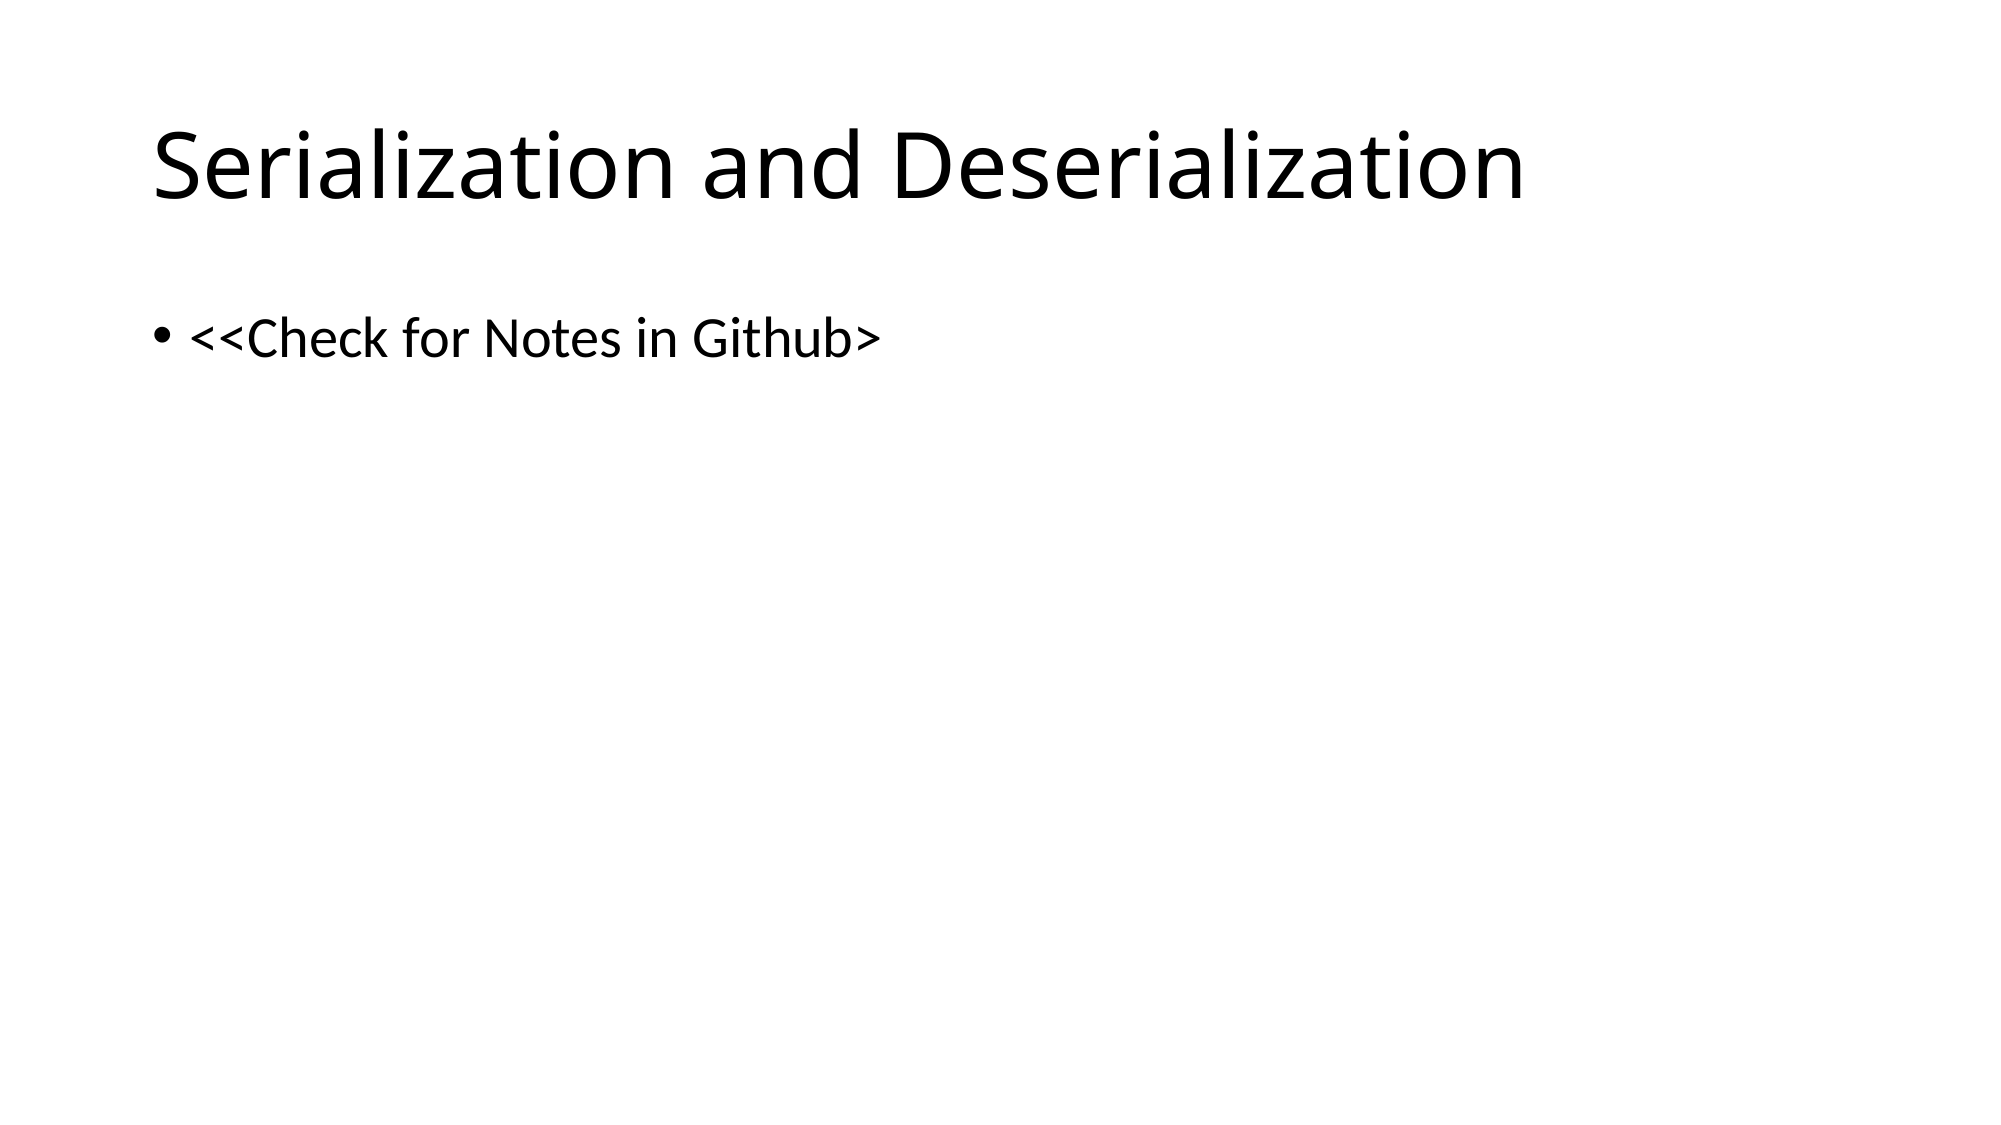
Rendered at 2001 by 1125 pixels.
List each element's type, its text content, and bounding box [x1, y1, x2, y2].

title Serialization and Deserialization [137, 59, 1863, 278]
list <<Check for Notes in Github> [137, 299, 1863, 1014]
